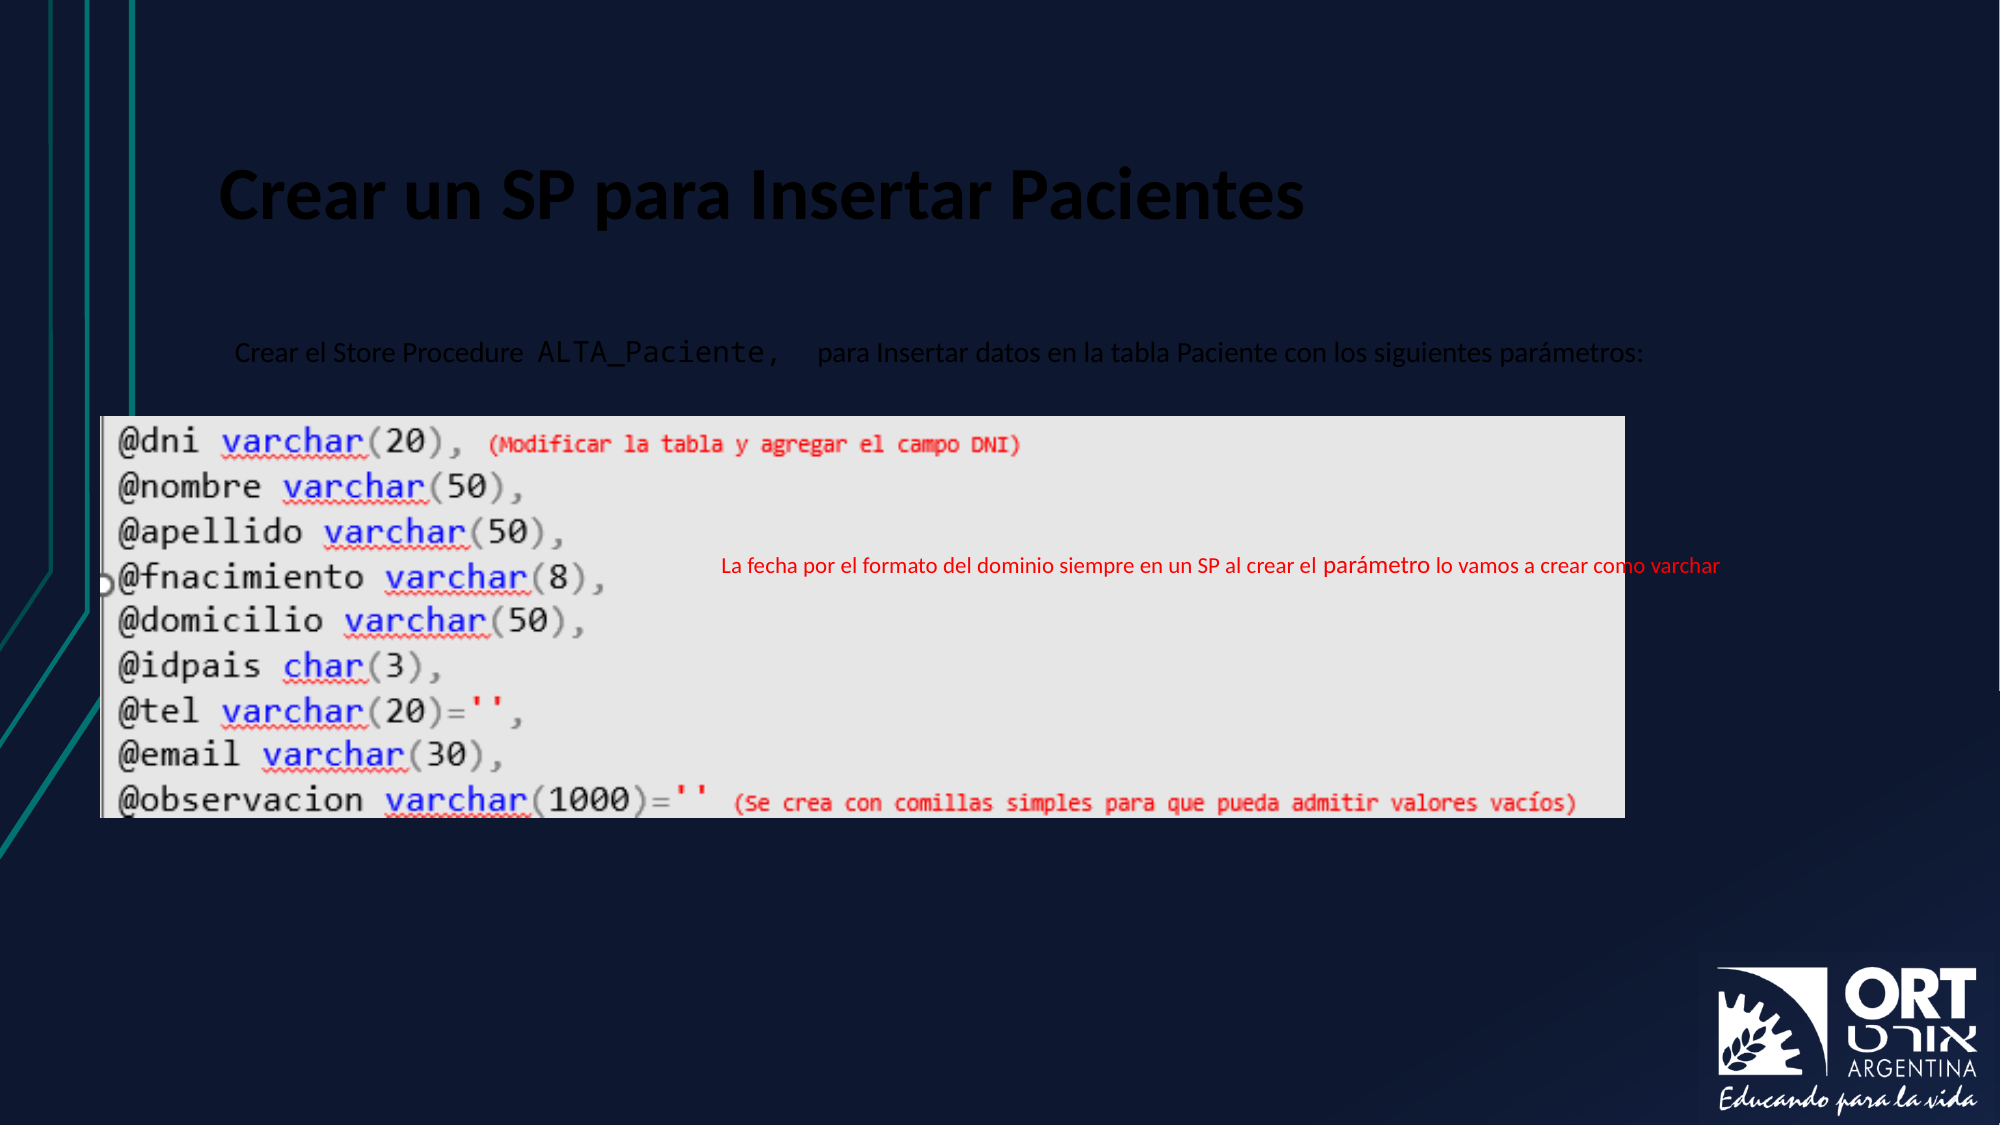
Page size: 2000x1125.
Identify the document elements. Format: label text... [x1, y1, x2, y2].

picture [1699, 952, 1995, 1125]
text_box Crear el Store Procedure ALTA_Paciente, para Insertar datos en la tabla Paciente con los siguientes parámetros: [220, 326, 1827, 377]
text_box La fecha por el formato del dominio siempre en un SP al crear el parámetro lo vamos a crear como varchar [1630, 541, 1744, 586]
title Crear un SP para Insertar Pacientes [199, 45, 1900, 246]
picture [100, 415, 1625, 819]
